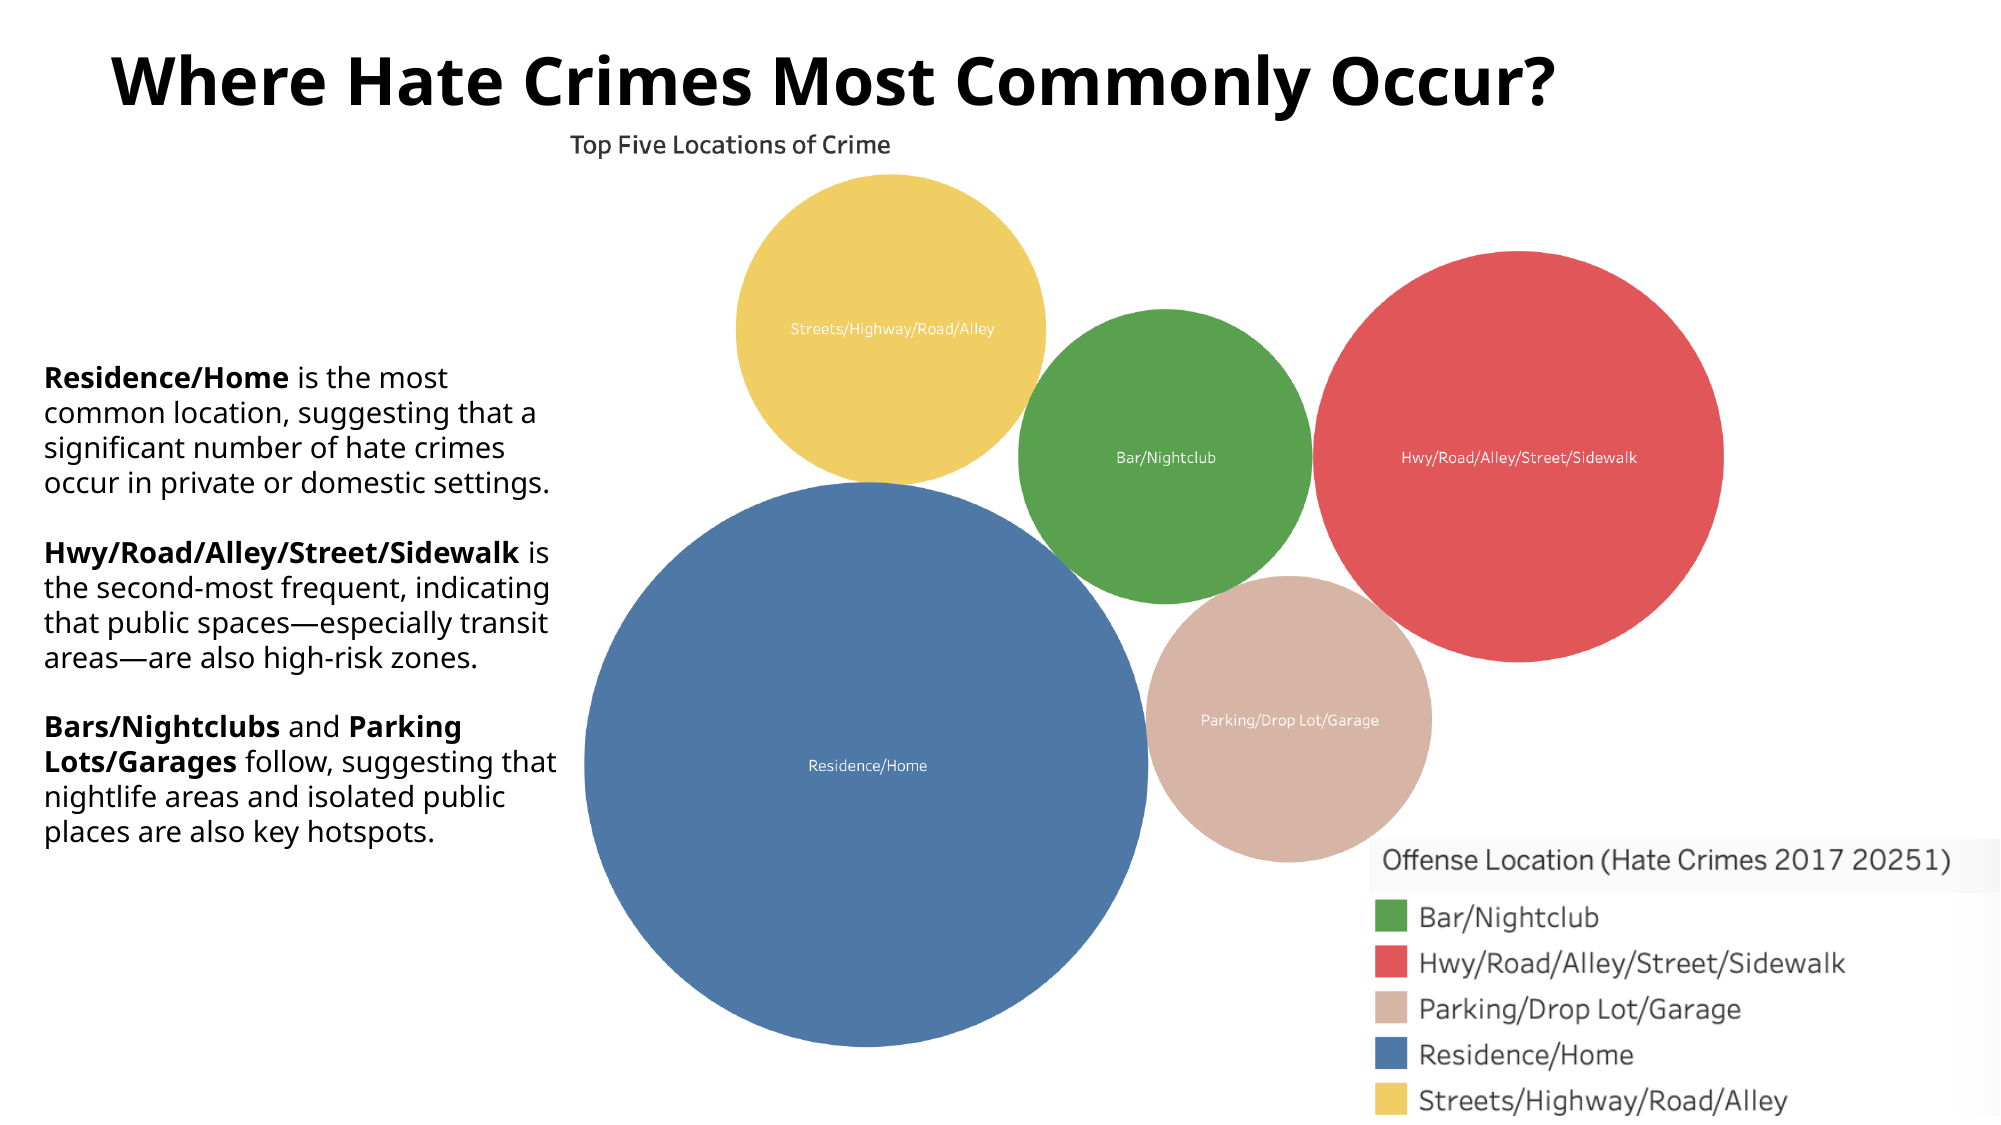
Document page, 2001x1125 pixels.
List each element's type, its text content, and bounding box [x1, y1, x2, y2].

picture [561, 118, 2000, 1117]
text_box Residence/Home is the most common location, suggesting that a significant number of hate crimes occur in private or domestic settings. Hwy/Road/Alley/Street/Sidewalk is the second-most frequent, indicating that public spaces—especially transit areas—are also high-risk zones. Bars/Nightclubs and Parking Lots/Garages follow, suggesting that nightlife areas and isolated public places are also key hotspots. [29, 351, 561, 857]
text_box Where Hate Crimes Most Commonly Occur? [97, 31, 1729, 164]
